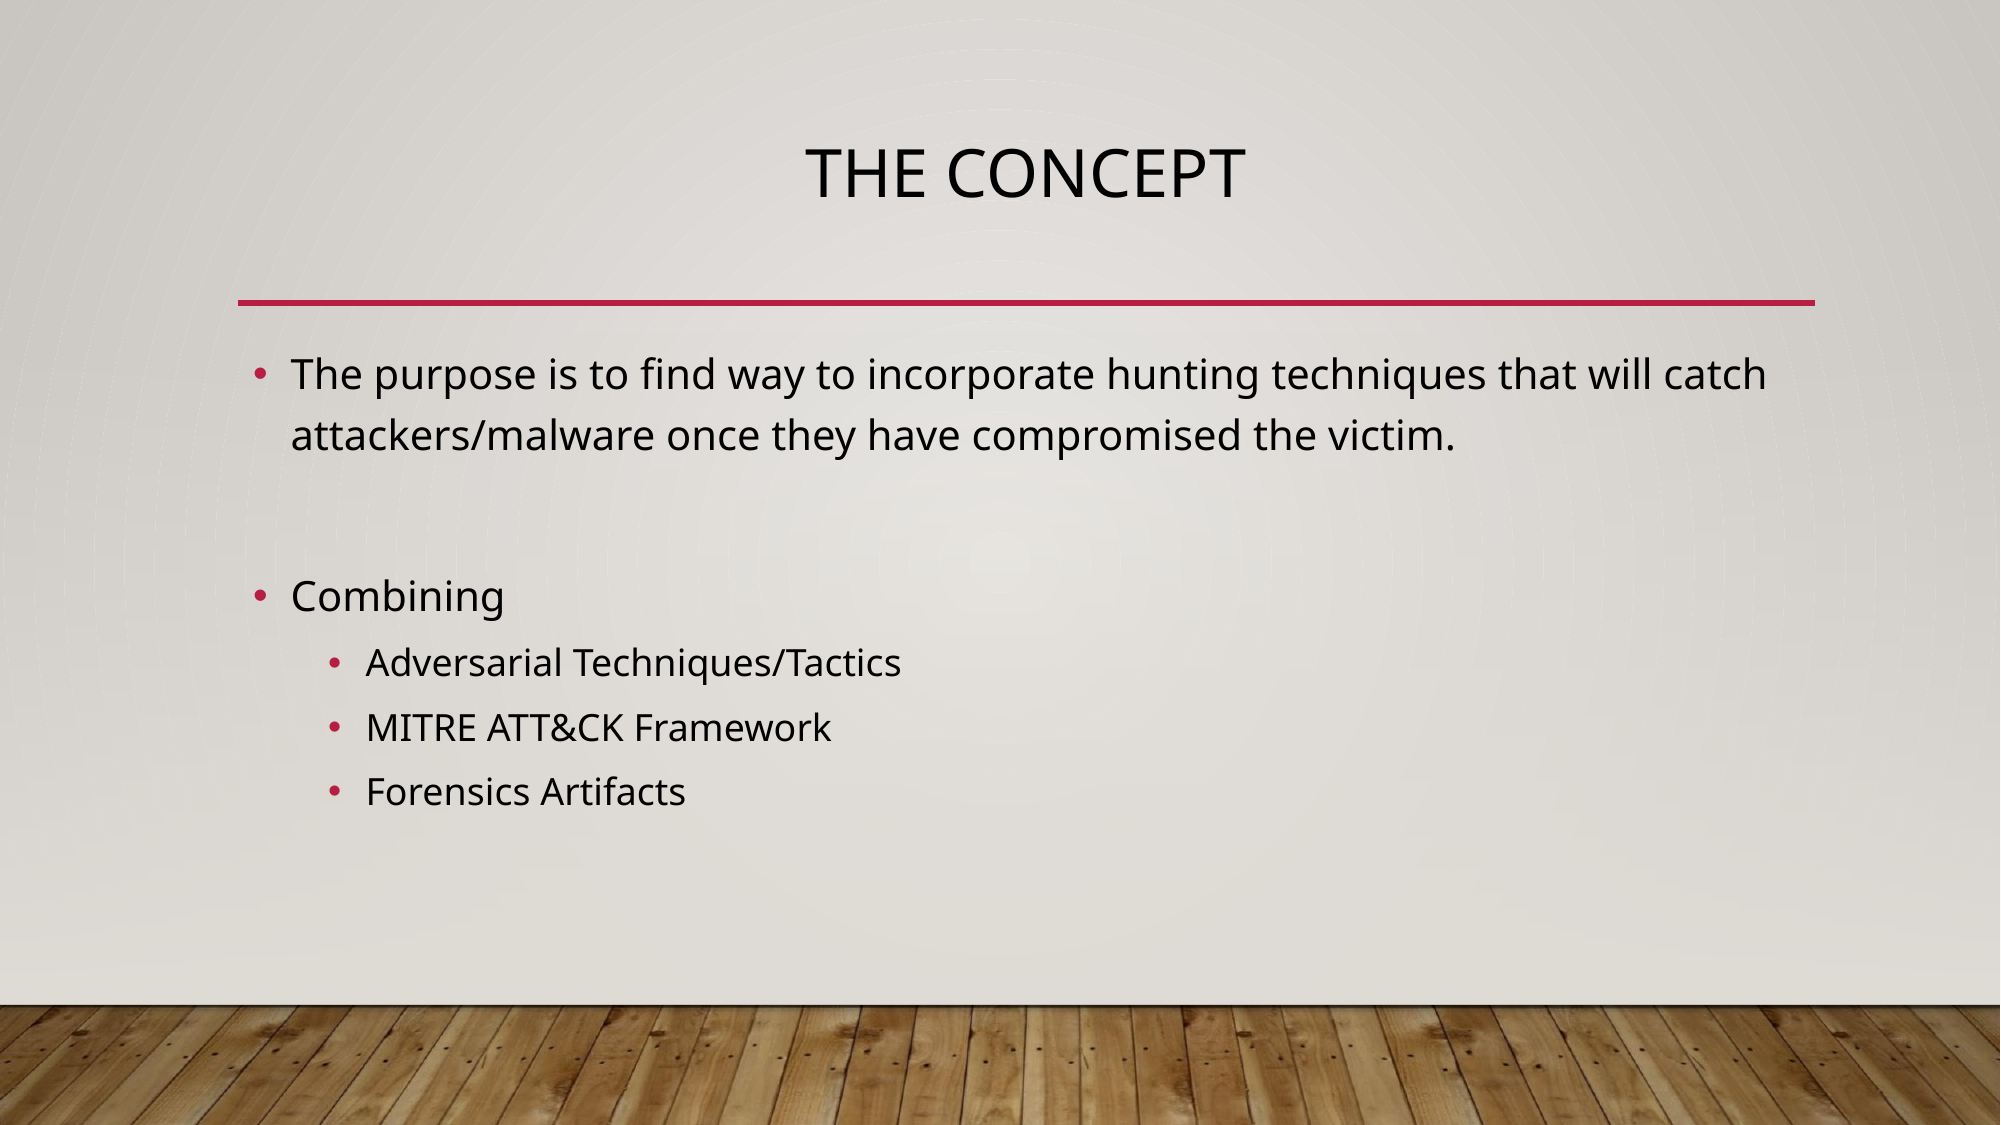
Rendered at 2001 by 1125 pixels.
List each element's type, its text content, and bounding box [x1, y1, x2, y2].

picture [0, 1005, 2000, 1125]
title THE CONCEPT [238, 131, 1814, 305]
list The purpose is to find way to incorporate hunting techniques that will catch attackers/malware once they have compromised the victim. Combining Adversarial Techniques/Tactics MITRE ATT&CK Framework Forensics Artifacts [238, 330, 1814, 897]
